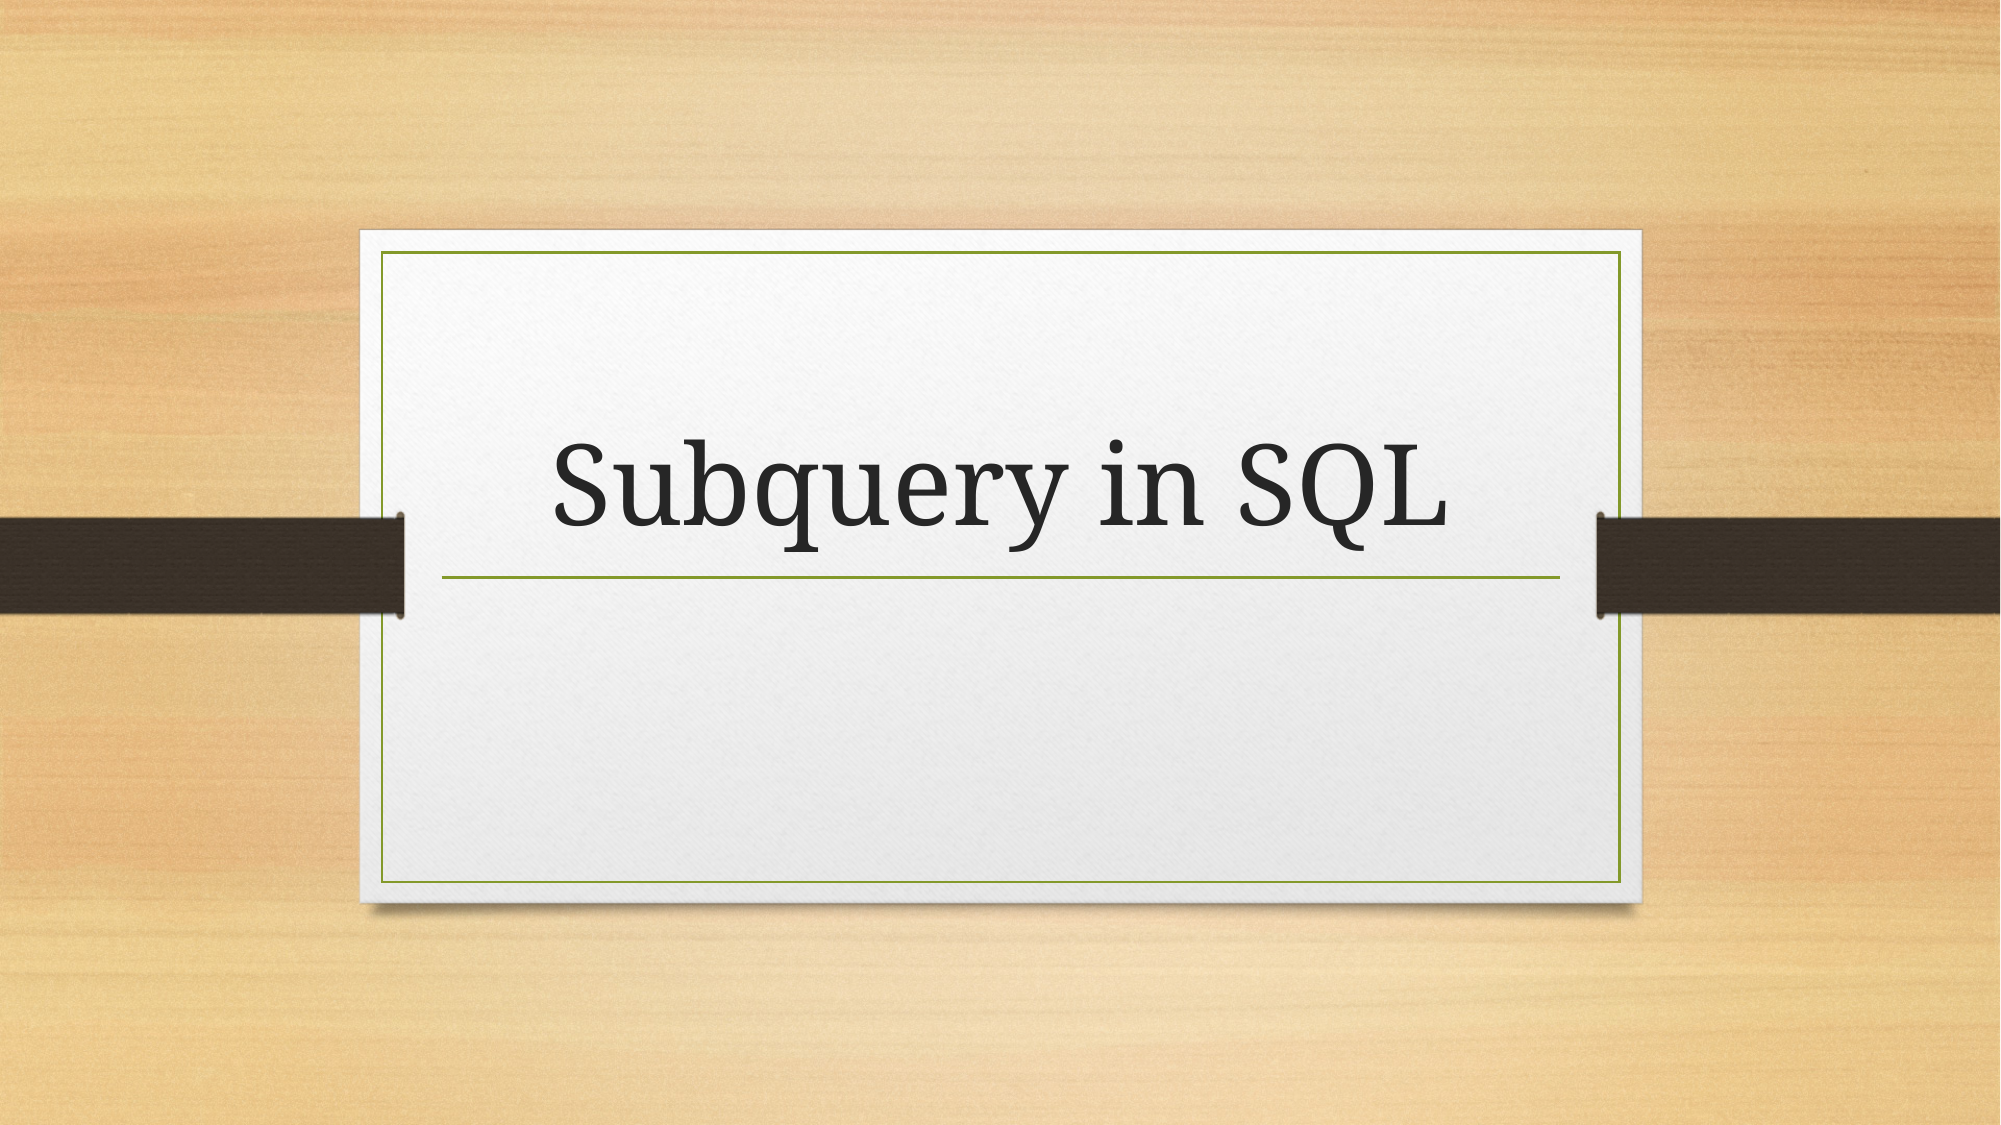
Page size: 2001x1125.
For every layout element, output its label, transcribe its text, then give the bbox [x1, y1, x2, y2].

title Subquery in SQL [441, 306, 1560, 556]
picture [0, 0, 2001, 1125]
